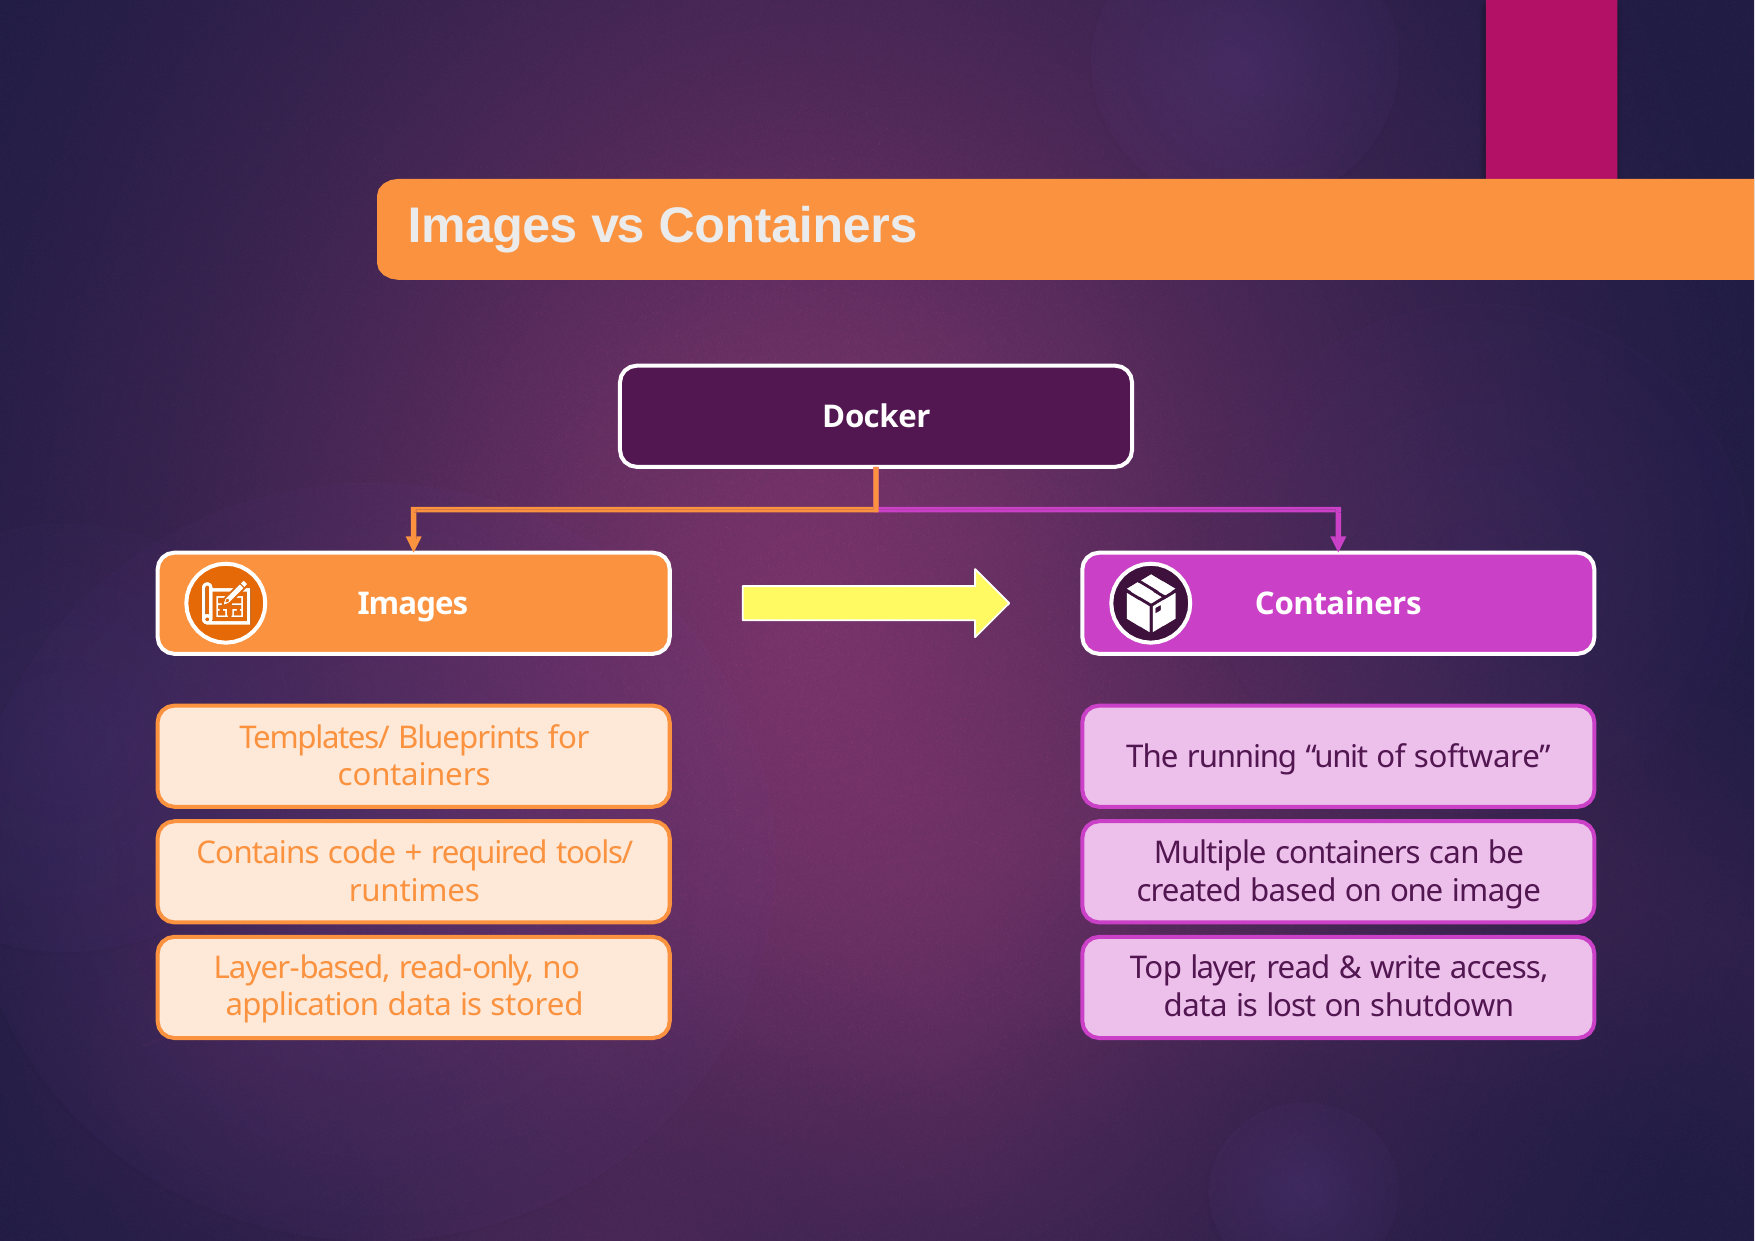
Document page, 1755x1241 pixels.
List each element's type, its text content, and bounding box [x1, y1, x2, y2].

text_box Images vs Containers [405, 190, 1703, 253]
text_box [183, 466, 1347, 646]
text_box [617, 363, 1135, 464]
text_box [155, 934, 673, 1041]
text_box [377, 178, 1755, 280]
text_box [1079, 934, 1597, 1041]
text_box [155, 550, 672, 657]
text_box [155, 818, 673, 925]
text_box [1079, 703, 1597, 810]
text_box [1079, 818, 1597, 925]
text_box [155, 703, 673, 810]
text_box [1079, 550, 1597, 657]
